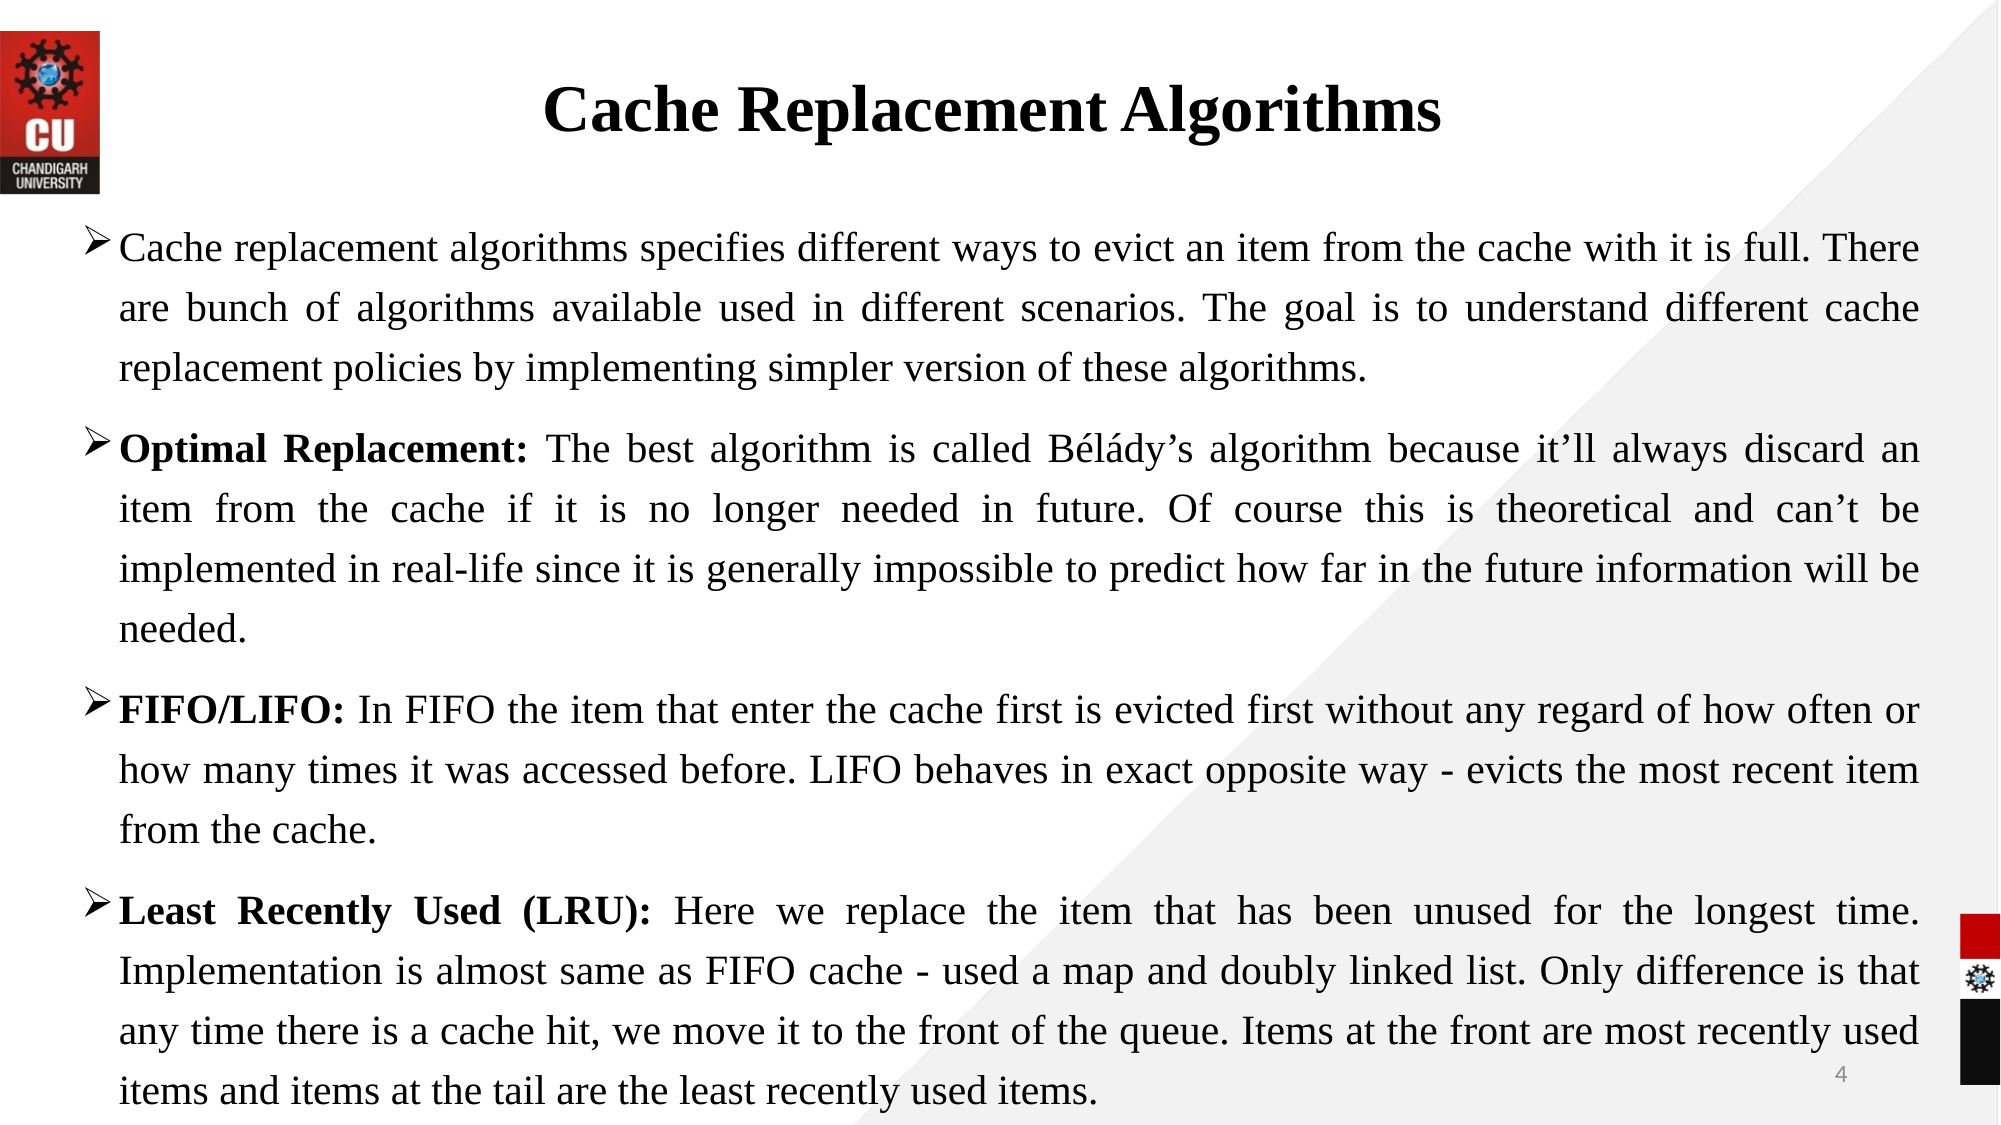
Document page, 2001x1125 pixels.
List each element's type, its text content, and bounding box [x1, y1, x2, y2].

list Cache Replacement Algorithms Cache replacement algorithms specifies different ways to evict an item from the cache with it is full. There are bunch of algorithms available used in different scenarios. The goal is to understand different cache replacement policies by implementing simpler version of these algorithms. Optimal Replacement: The best algorithm is called Bélády’s algorithm because it’ll always discard an item from the cache if it is no longer needed in future. Of course this is theoretical and can’t be implemented in real-life since it is generally impossible to predict how far in the future information will be needed. FIFO/LIFO: In FIFO the item that enter the cache first is evicted first without any regard of how often or how many times it was accessed before. LIFO behaves in exact opposite way - evicts the most recent item from the cache. Least Recently Used (LRU): Here we replace the item that has been unused for the longest time. Implementation is almost same as FIFO cache - used a map and doubly linked list. Only difference is that any time there is a cache hit, we move it to the front of the queue. Items at the front are most recently used items and items at the tail are the least recently used items. [66, 41, 1937, 1058]
picture [0, 0, 2001, 1125]
slide_number 4 [1412, 1042, 1863, 1103]
